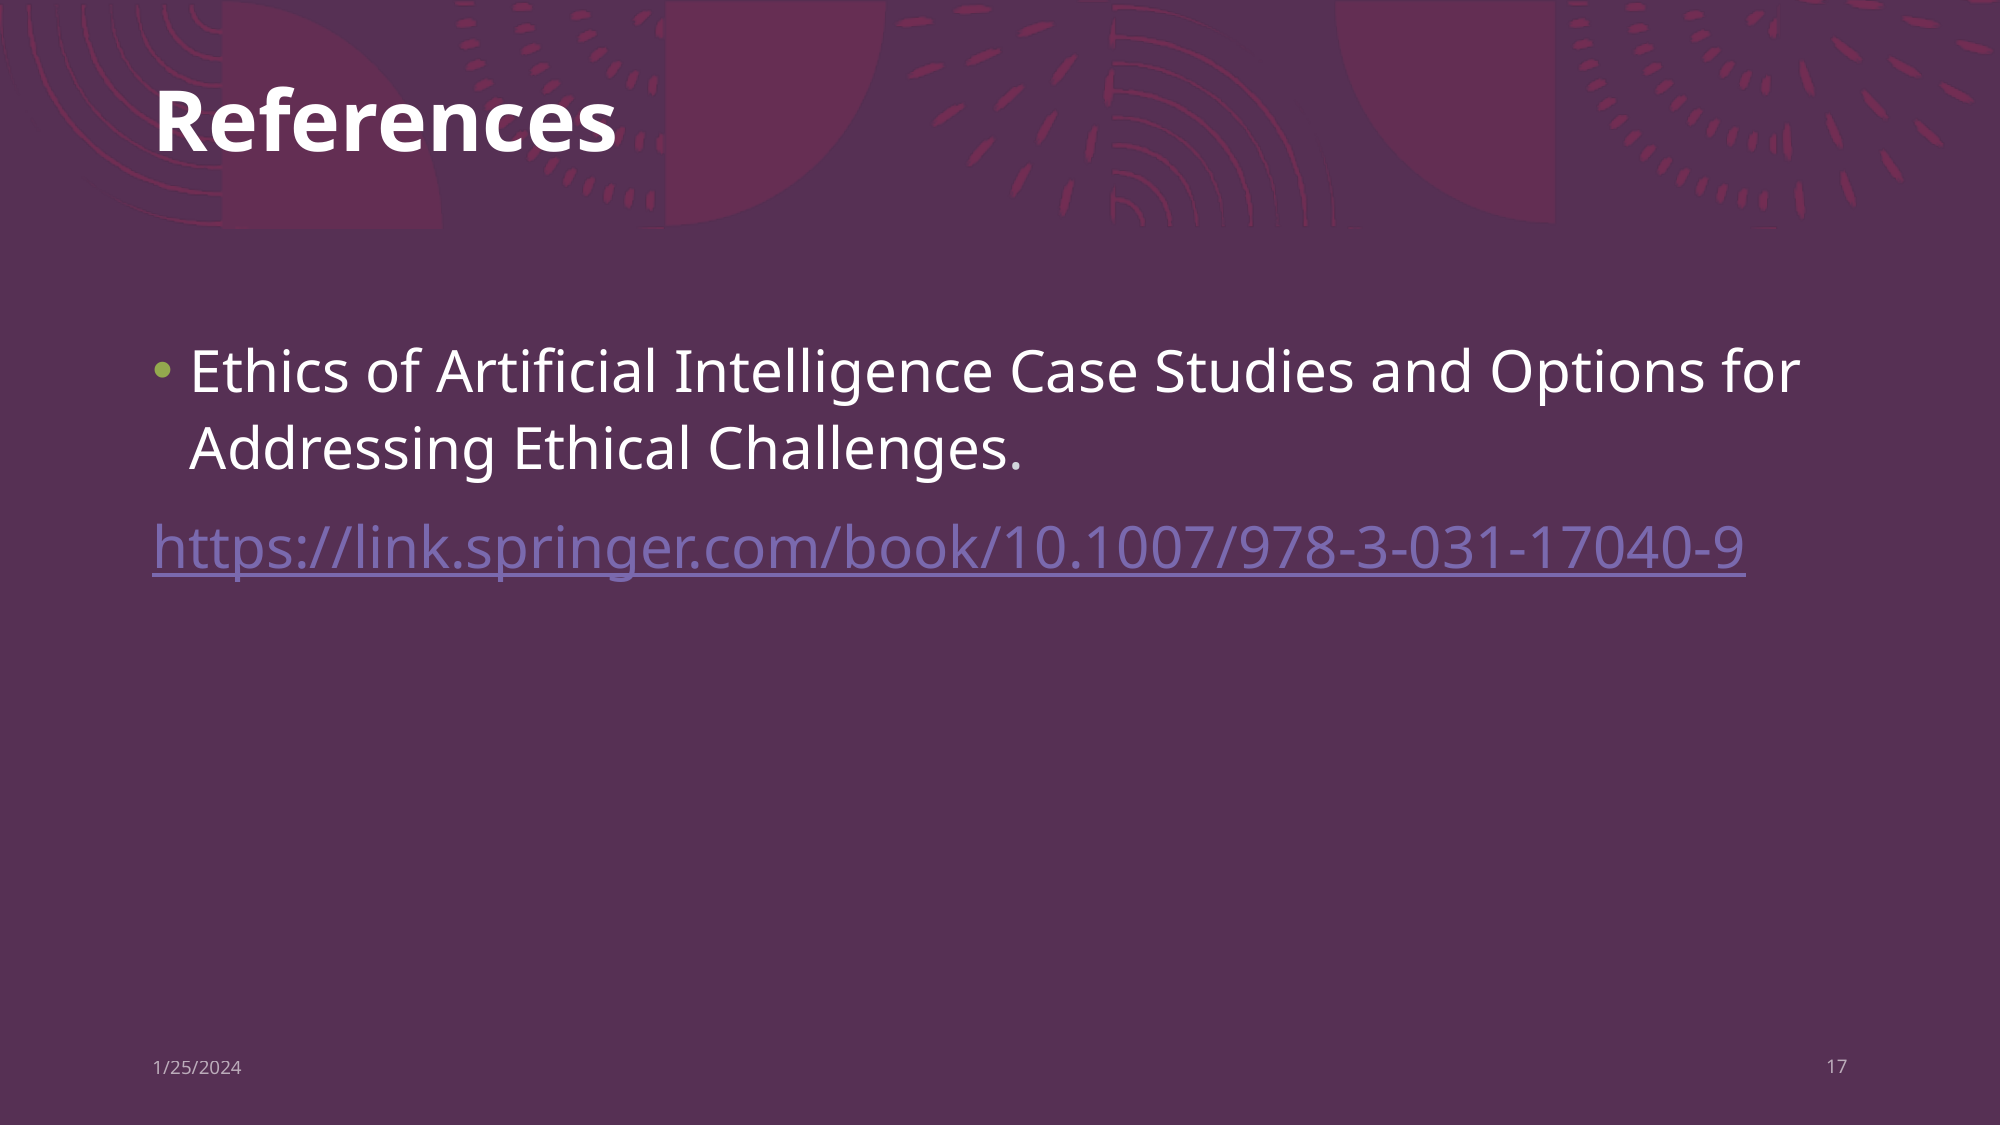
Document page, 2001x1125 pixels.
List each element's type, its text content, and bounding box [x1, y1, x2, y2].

list Ethics of Artificial Intelligence Case Studies and Options for Addressing Ethical Challenges. https://link.springer.com/book/10.1007/978-3-031-17040-9 [137, 319, 1863, 1009]
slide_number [137, 1037, 588, 1098]
slide_number 17 [1412, 1037, 1863, 1098]
title References [137, 60, 1863, 278]
